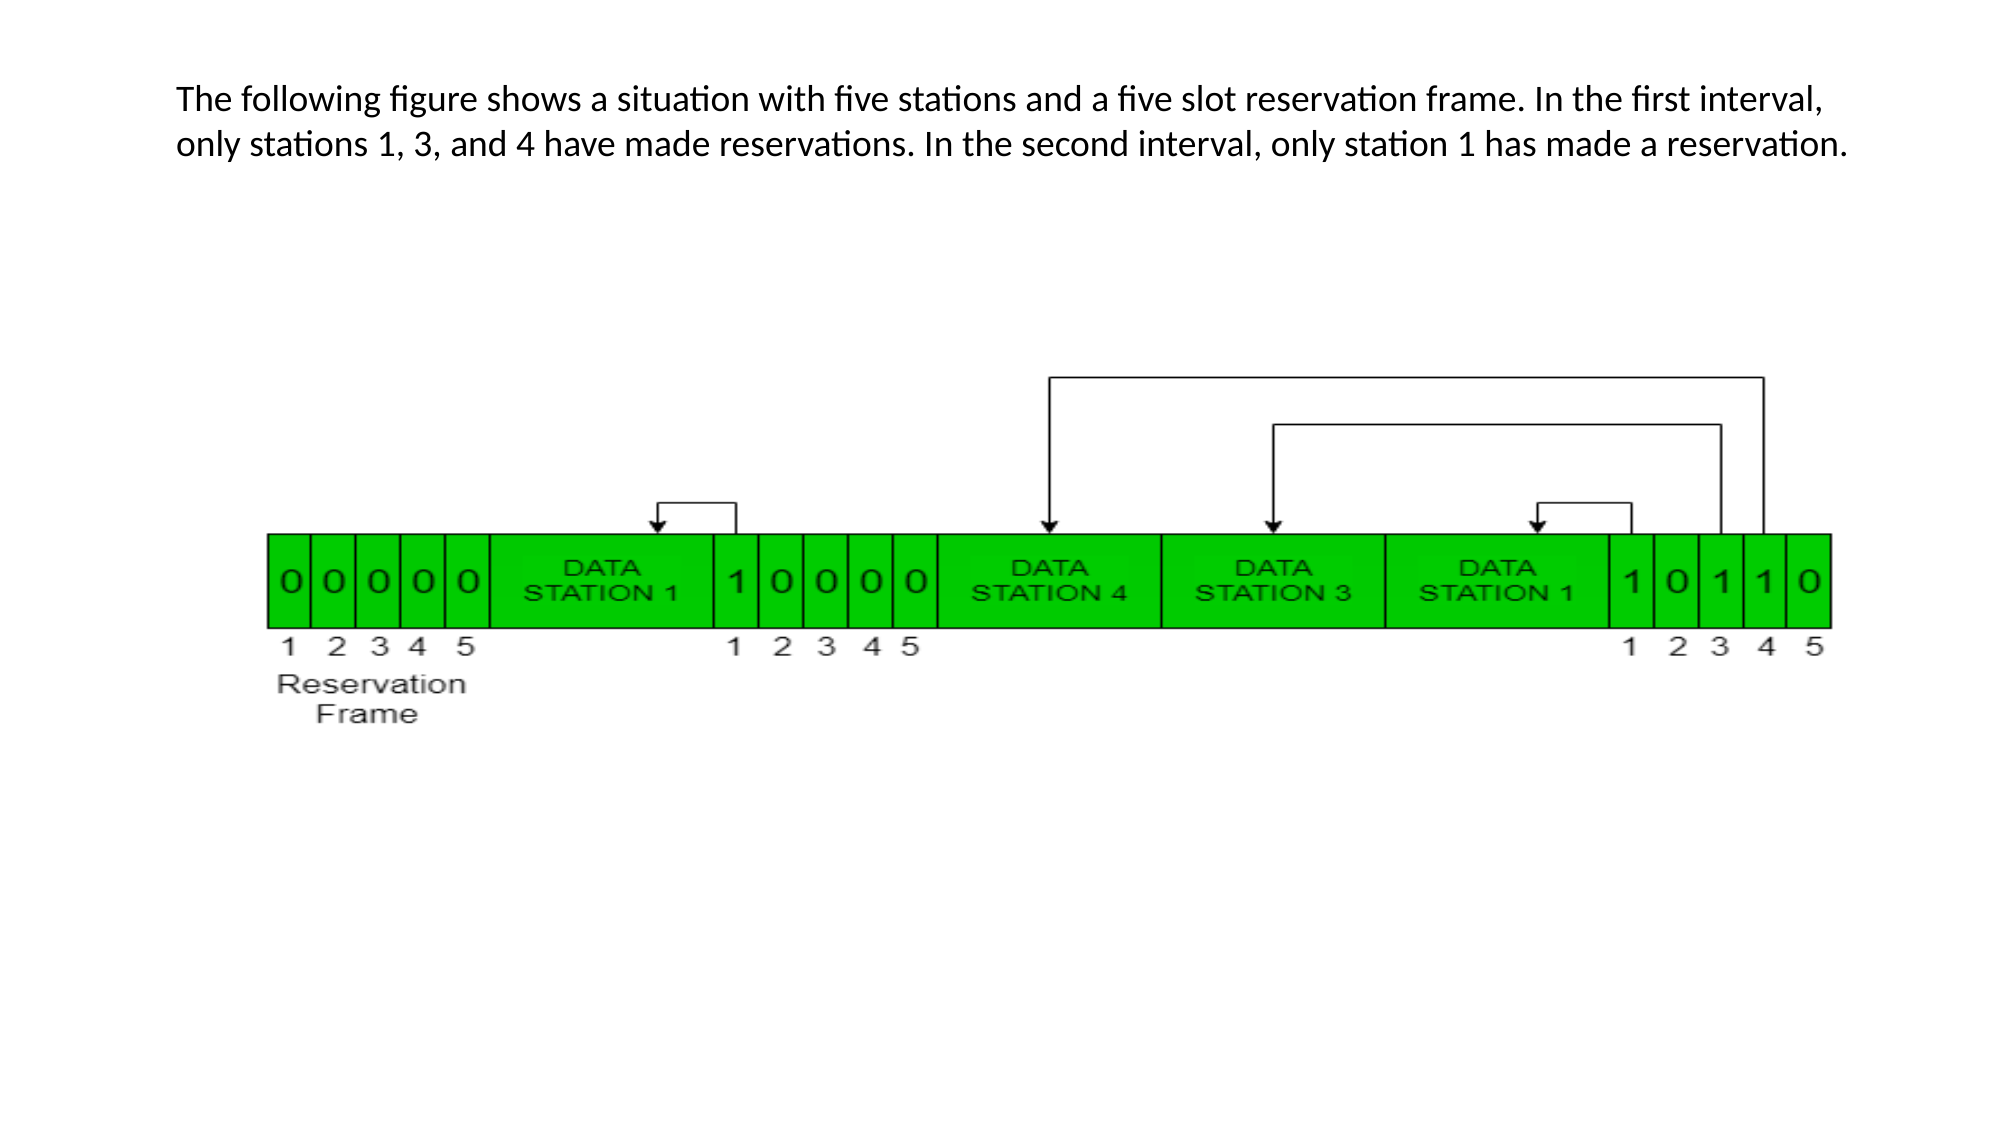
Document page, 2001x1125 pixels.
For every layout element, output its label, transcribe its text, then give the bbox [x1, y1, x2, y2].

picture [243, 366, 1855, 728]
text_box The following figure shows a situation with five stations and a five slot reservation frame. In the first interval, only stations 1, 3, and 4 have made reservations. In the second interval, only station 1 has made a reservation. [161, 66, 1886, 172]
